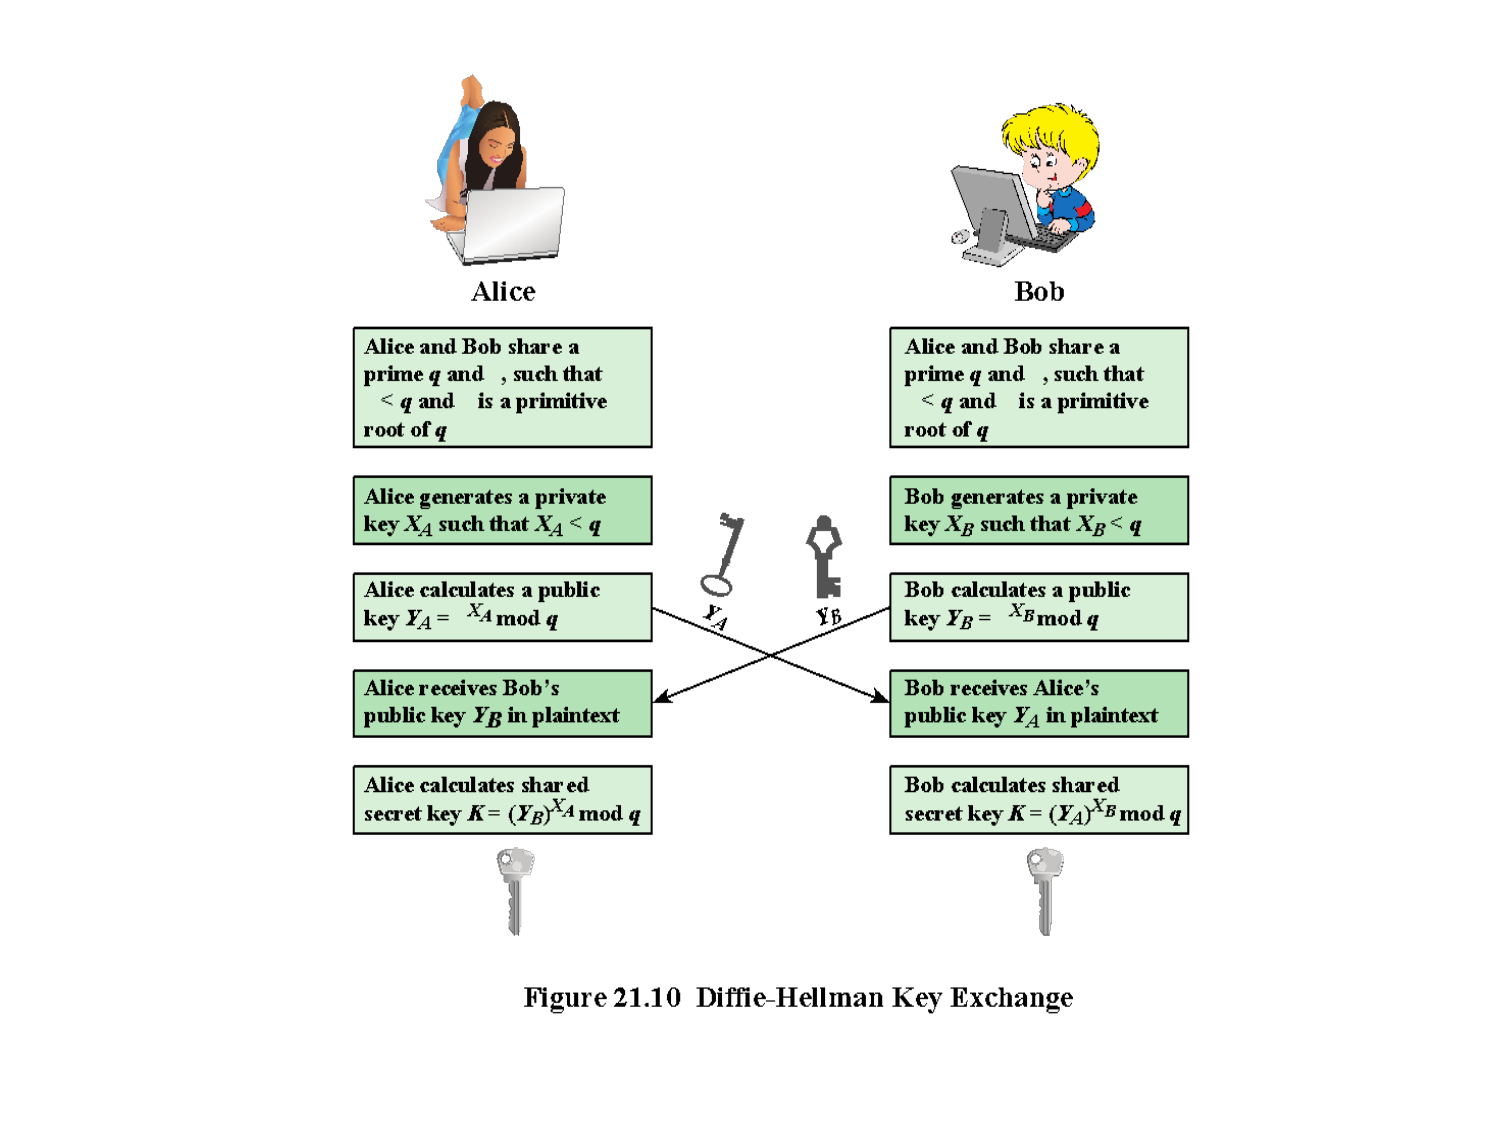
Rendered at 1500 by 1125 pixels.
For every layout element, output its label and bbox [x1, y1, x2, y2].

picture [265, 54, 1275, 1083]
